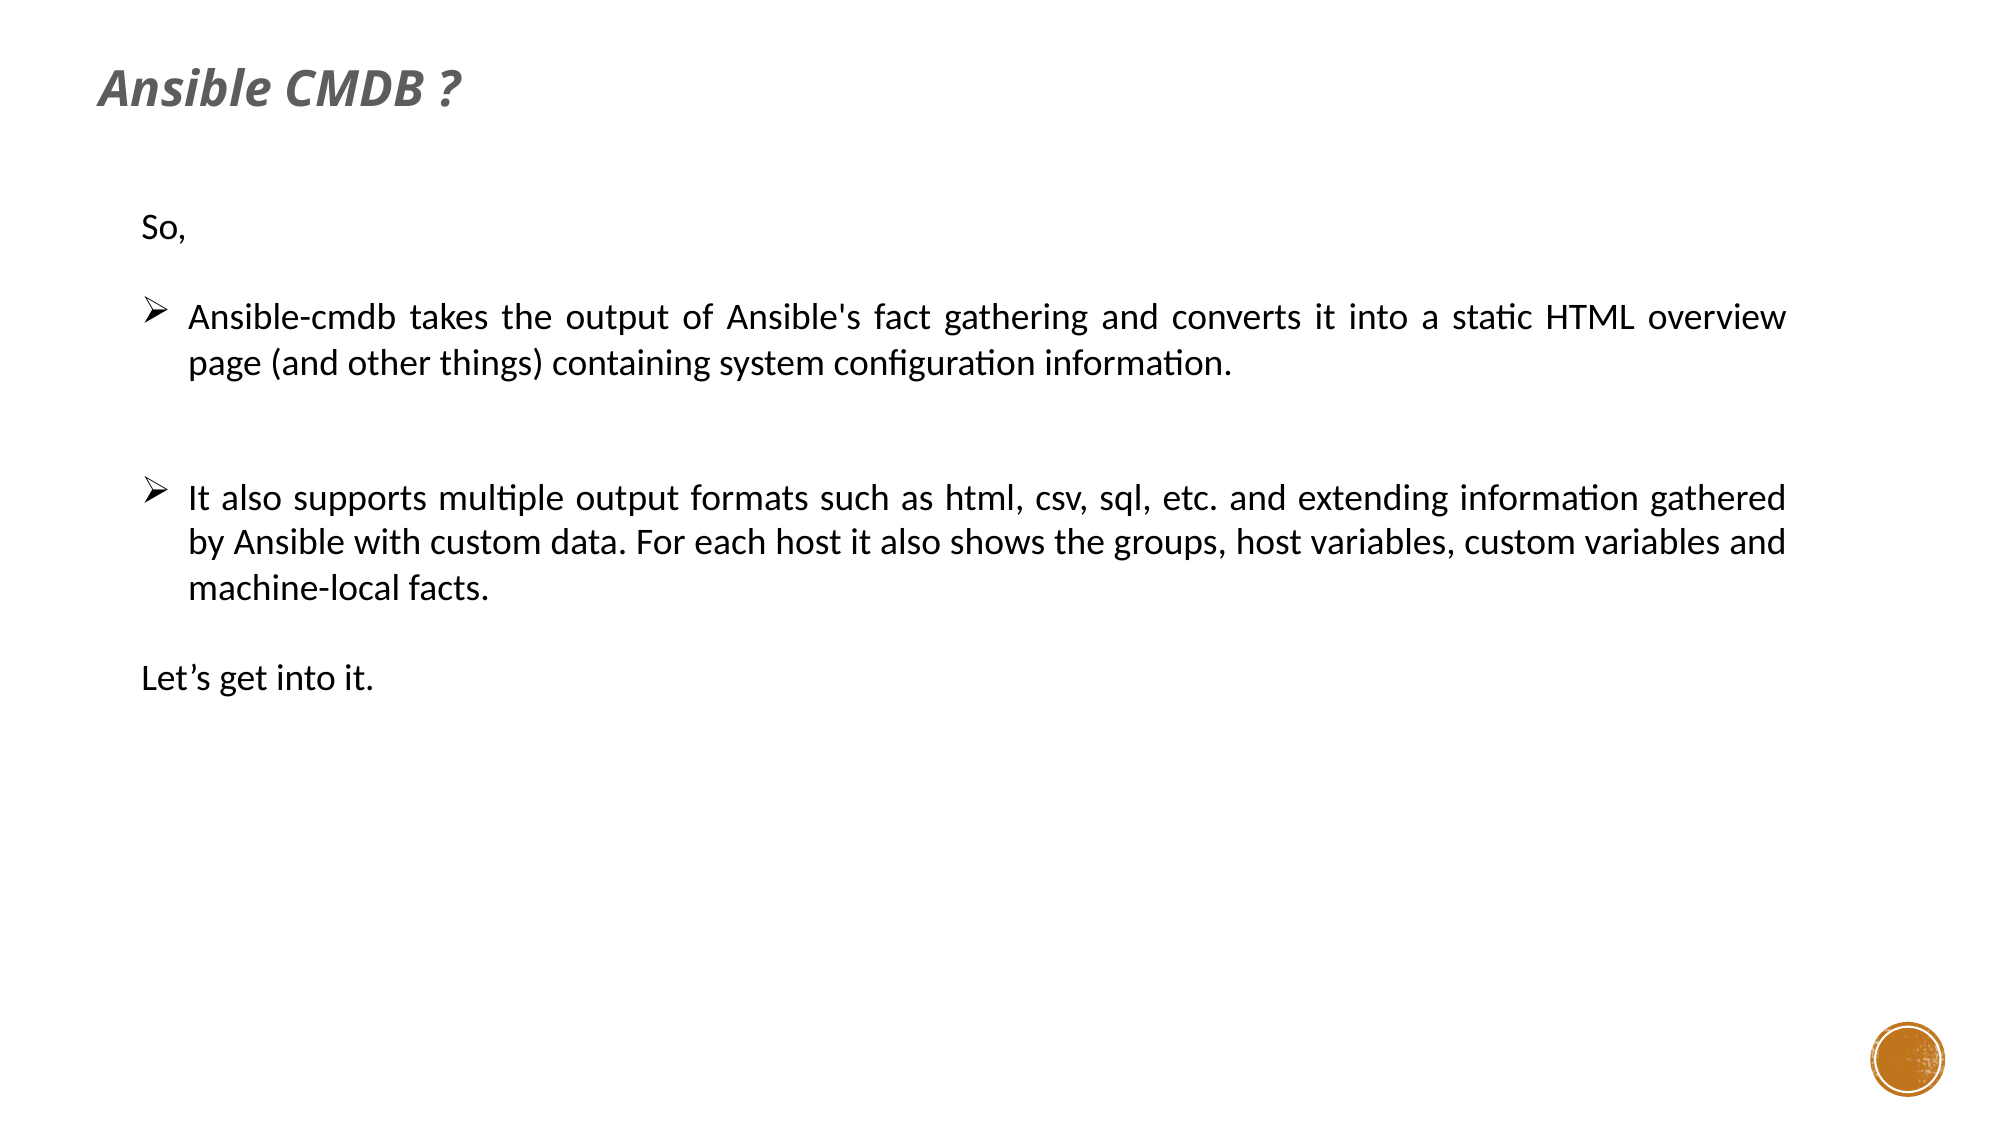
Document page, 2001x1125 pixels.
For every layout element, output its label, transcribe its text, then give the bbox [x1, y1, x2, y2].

text_box So, Ansible-cmdb takes the output of Ansible's fact gathering and converts it into a static HTML overview page (and other things) containing system configuration information. It also supports multiple output formats such as html, csv, sql, etc. and extending information gathered by Ansible with custom data. For each host it also shows the groups, host variables, custom variables and machine-local facts. Let’s get into it. [126, 195, 1804, 705]
text_box Ansible CMDB ? [84, 49, 476, 125]
